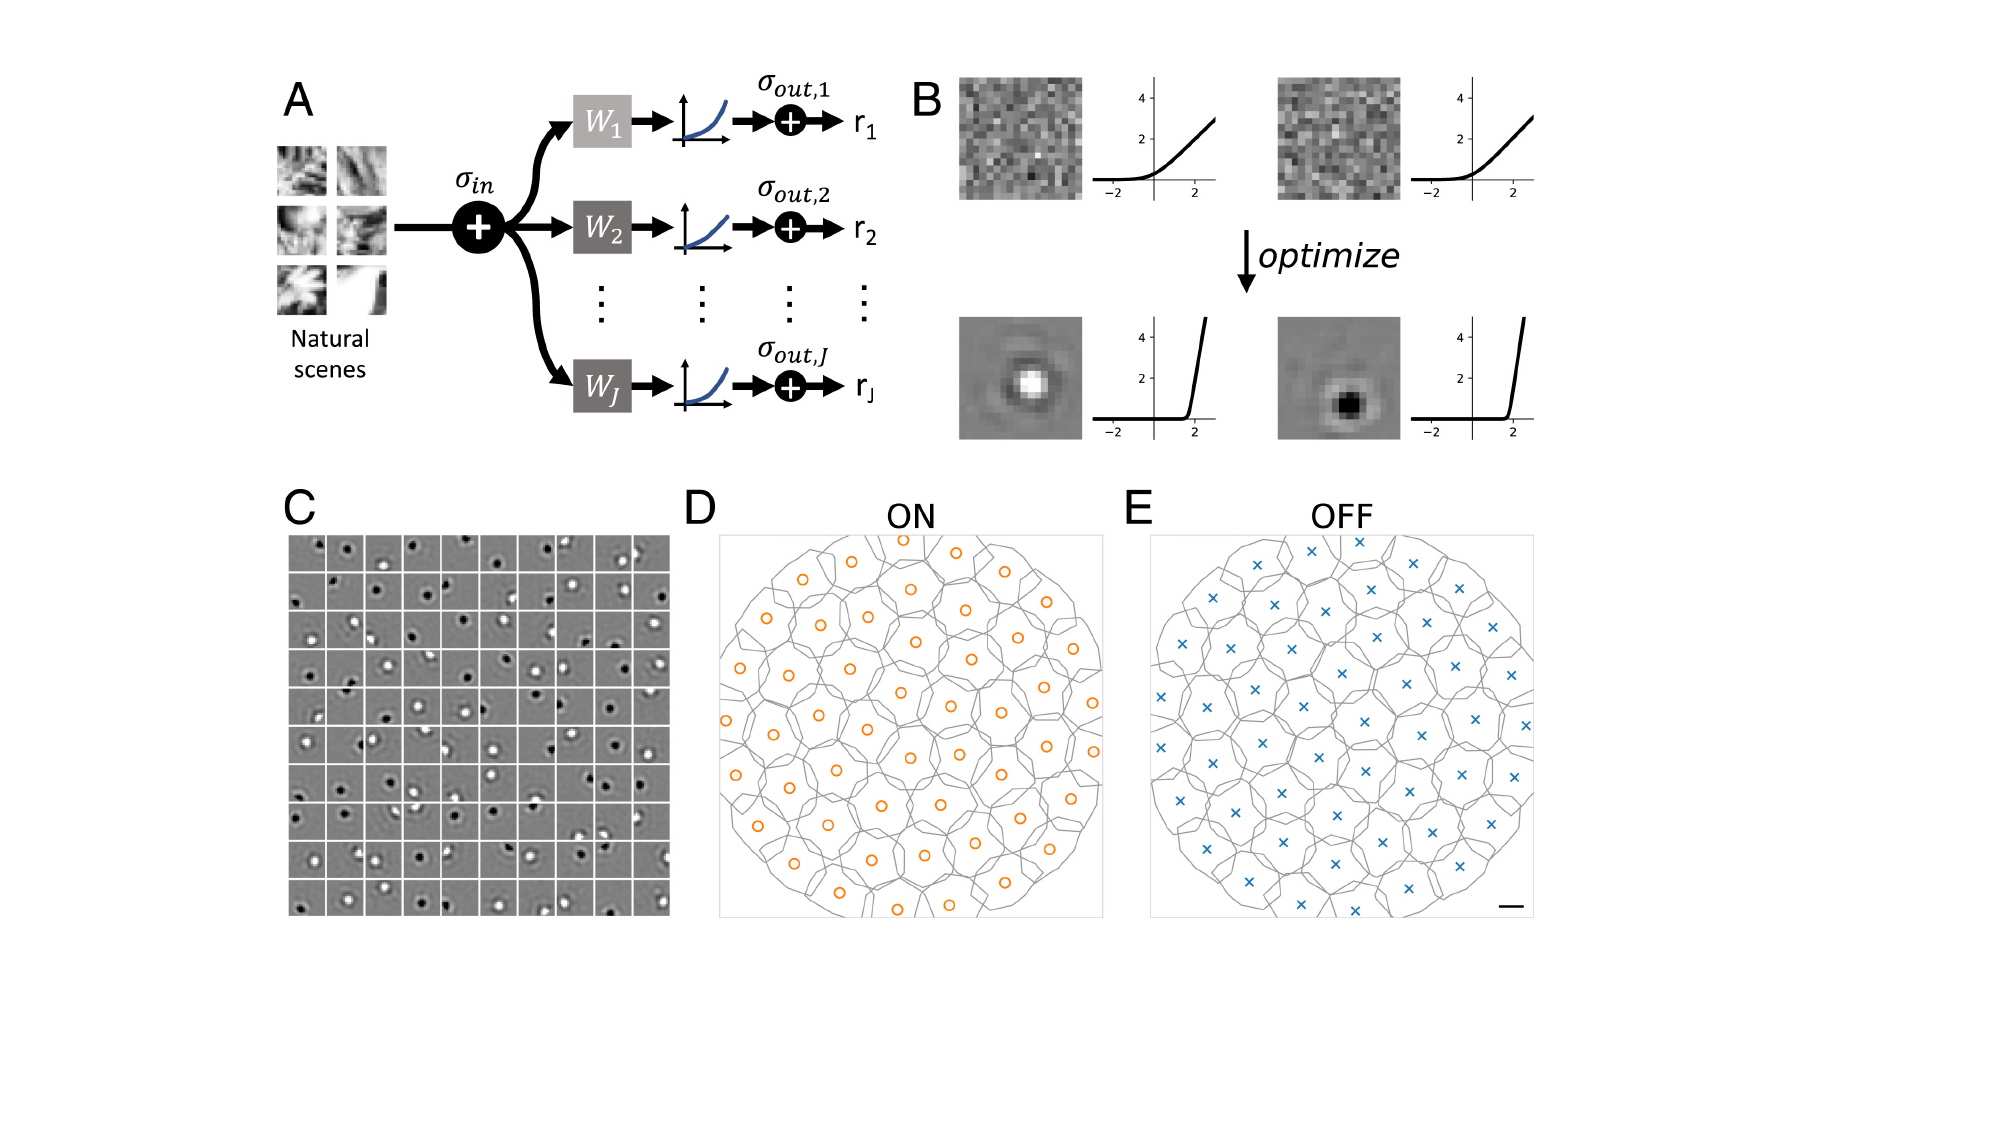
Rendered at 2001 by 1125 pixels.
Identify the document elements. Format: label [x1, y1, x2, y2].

picture [277, 75, 1534, 919]
